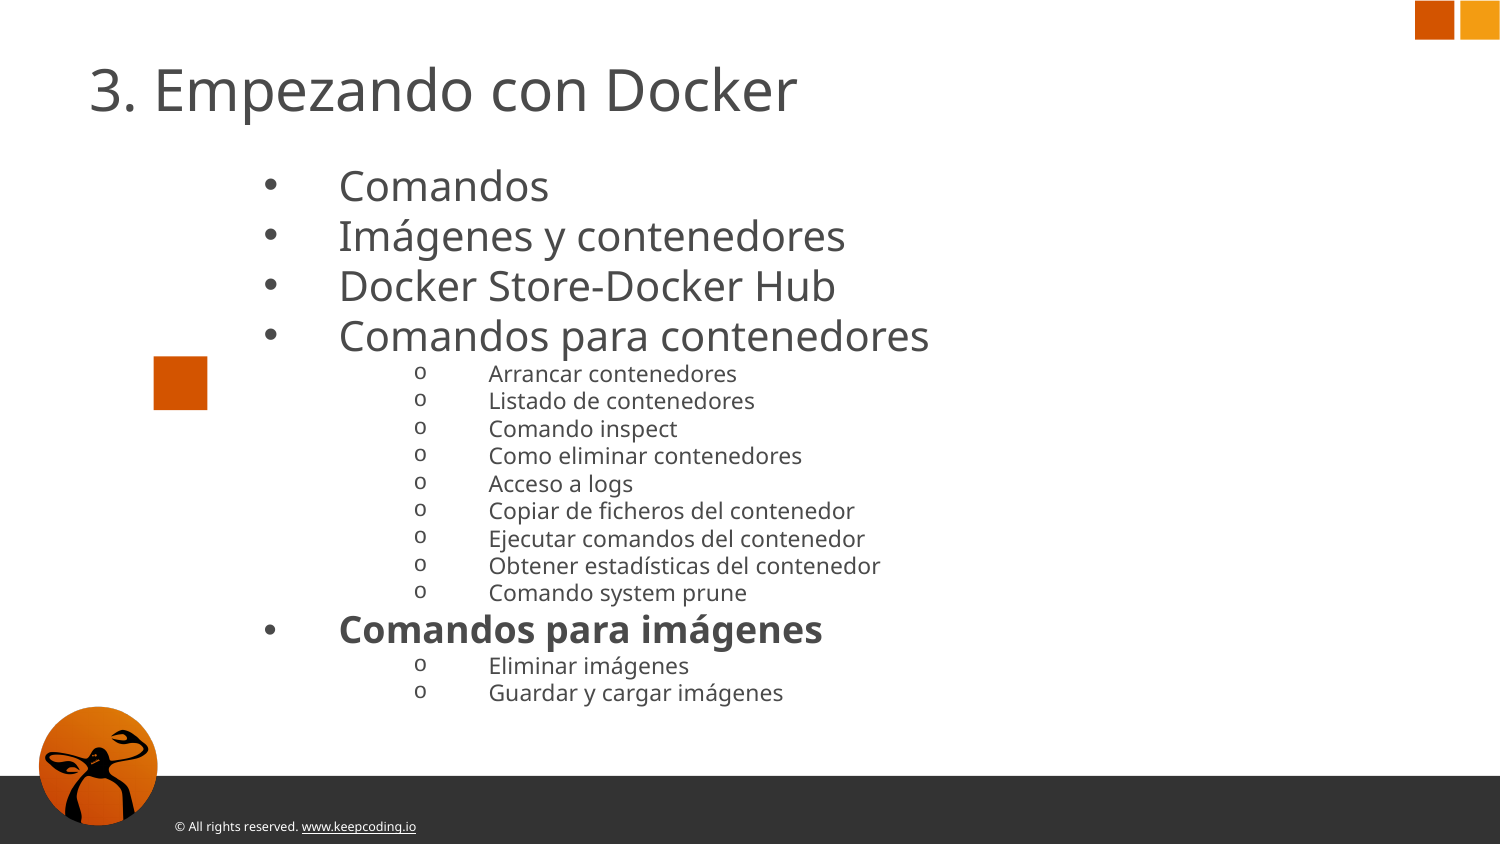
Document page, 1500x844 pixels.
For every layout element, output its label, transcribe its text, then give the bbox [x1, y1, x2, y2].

subtitle 3. Empezando con Docker [43, 44, 1441, 175]
text_box Comandos Imágenes y contenedores Docker Store-Docker Hub Comandos para contenedores Arrancar contenedores Listado de contenedores Comando inspect Como eliminar contenedores Acceso a logs Copiar de ficheros del contenedor Ejecutar comandos del contenedor Obtener estadísticas del contenedor Comando system prune Comandos para imágenes Eliminar imágenes Guardar y cargar imágenes [217, 150, 1425, 772]
picture [0, 673, 246, 844]
